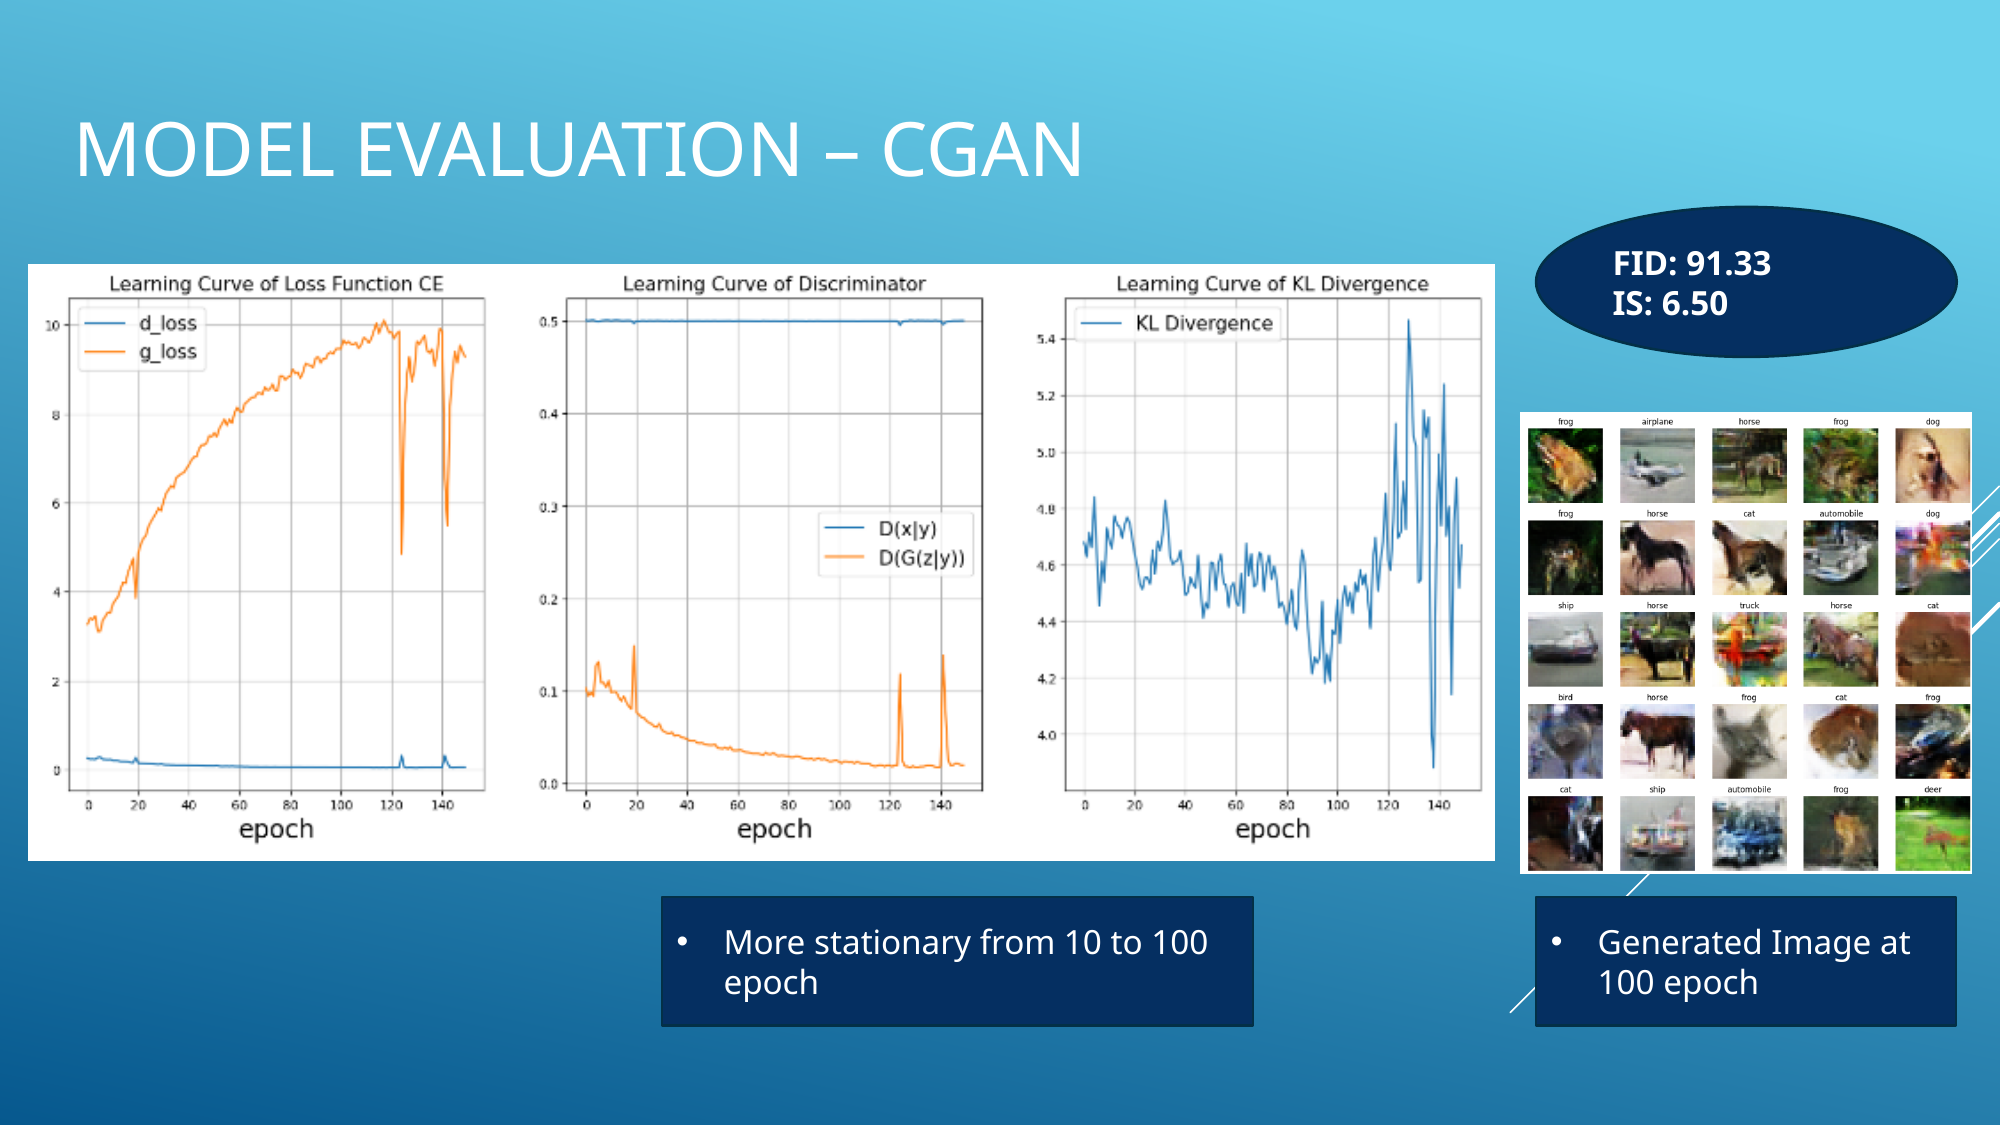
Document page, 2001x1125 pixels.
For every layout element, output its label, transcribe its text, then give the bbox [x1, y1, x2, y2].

picture [27, 263, 1496, 861]
text_box FID: 91.33 IS: 6.50 [1534, 205, 1959, 359]
text_box More stationary from 10 to 100 epoch [661, 896, 1254, 1027]
picture [1520, 412, 1972, 874]
title Model Evaluation – CGAN [58, 59, 1784, 233]
text_box Generated Image at 100 epoch [1535, 896, 1957, 1027]
